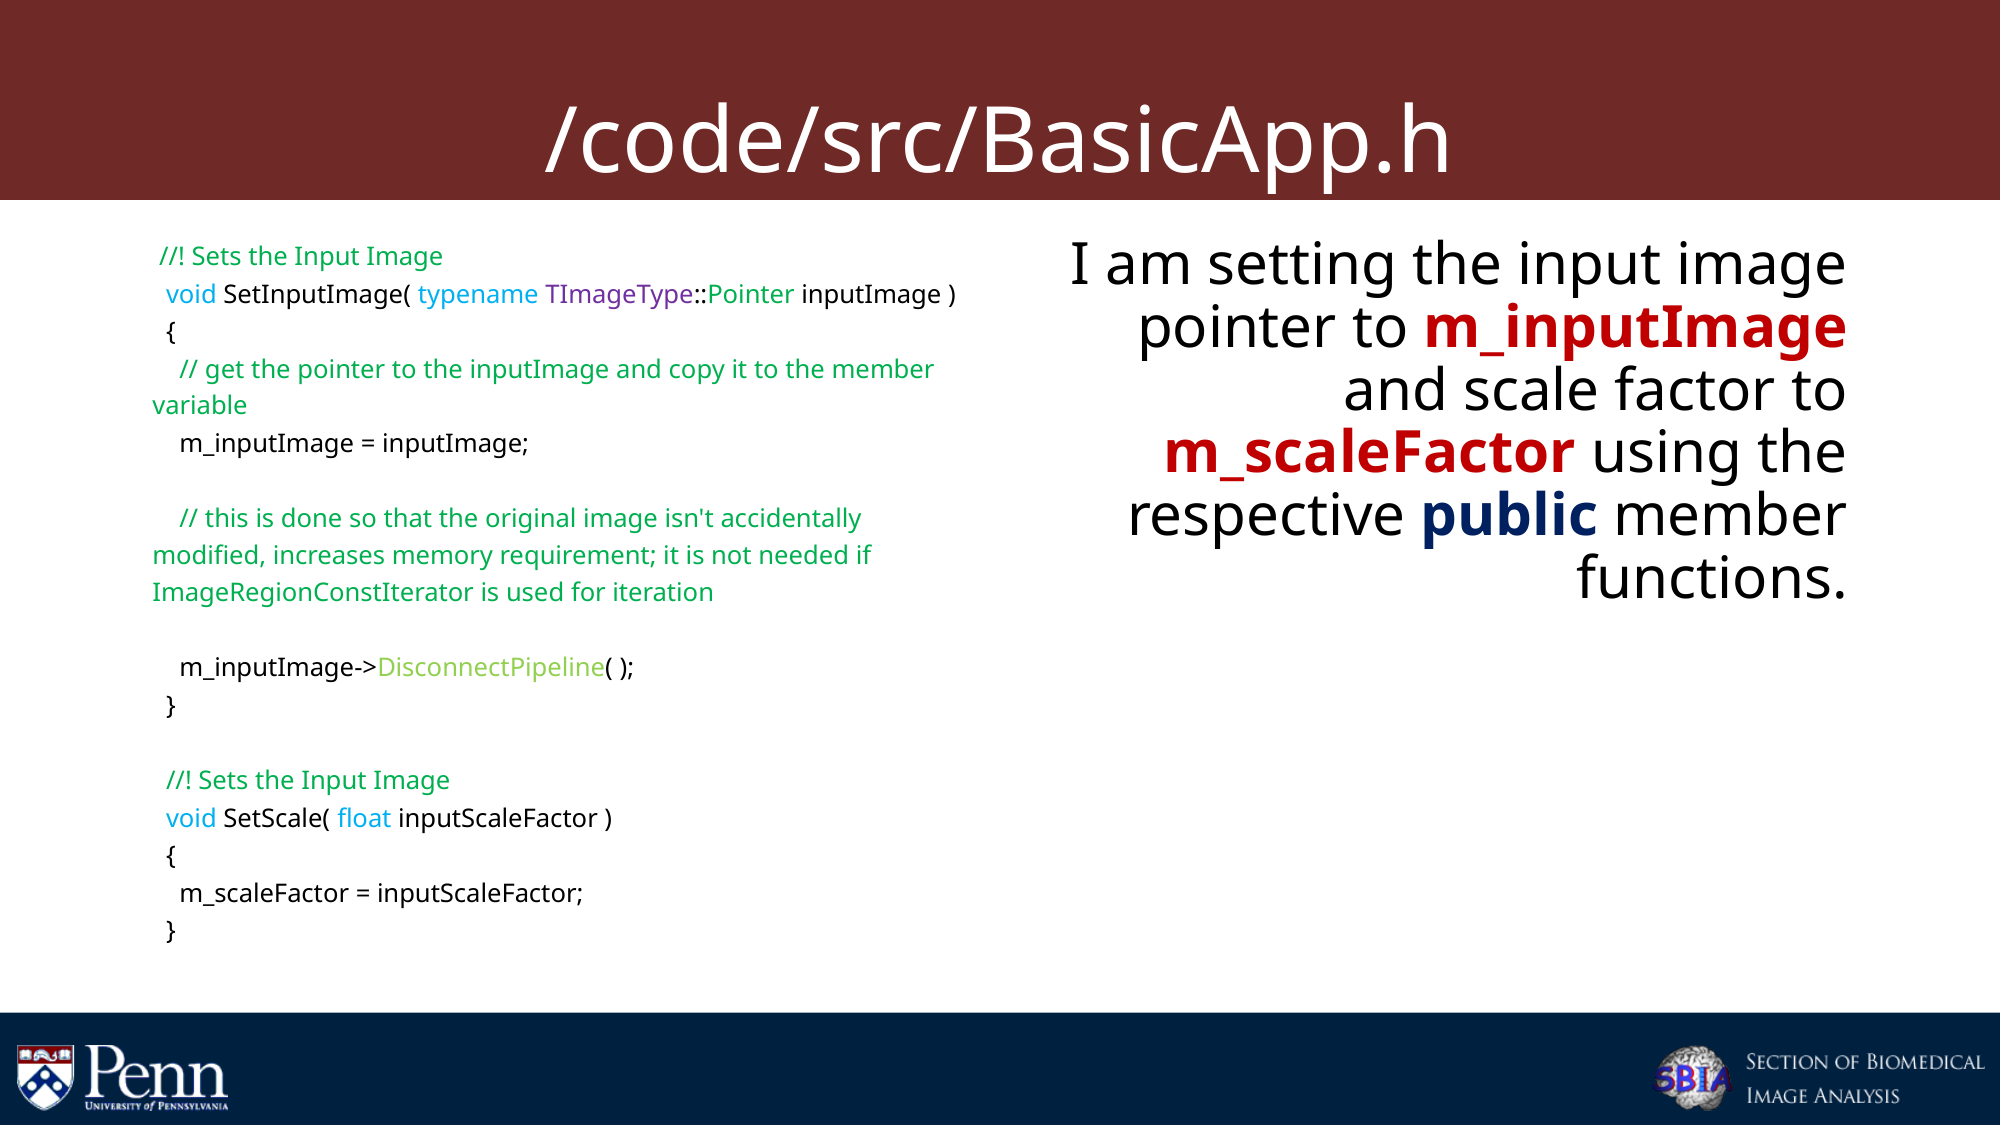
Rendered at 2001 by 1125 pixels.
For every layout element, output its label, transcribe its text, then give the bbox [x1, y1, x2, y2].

picture [1652, 1044, 1985, 1112]
title /code/src/BasicApp.h [137, 0, 1863, 200]
list I am setting the input image pointer to m_inputImage and scale factor to m_scaleFactor using the respective public member functions. [1012, 226, 1863, 987]
picture [17, 1045, 228, 1111]
list //! Sets the Input Image void SetInputImage( typename TImageType::Pointer inputImage ) { // get the pointer to the inputImage and copy it to the member variable m_inputImage = inputImage; // this is done so that the original image isn't accidentally modified, increases memory requirement; it is not needed if ImageRegionConstIterator is used for iteration m_inputImage->DisconnectPipeline( ); } //! Sets the Input Image void SetScale( float inputScaleFactor ) { m_scaleFactor = inputScaleFactor; } [137, 226, 985, 987]
